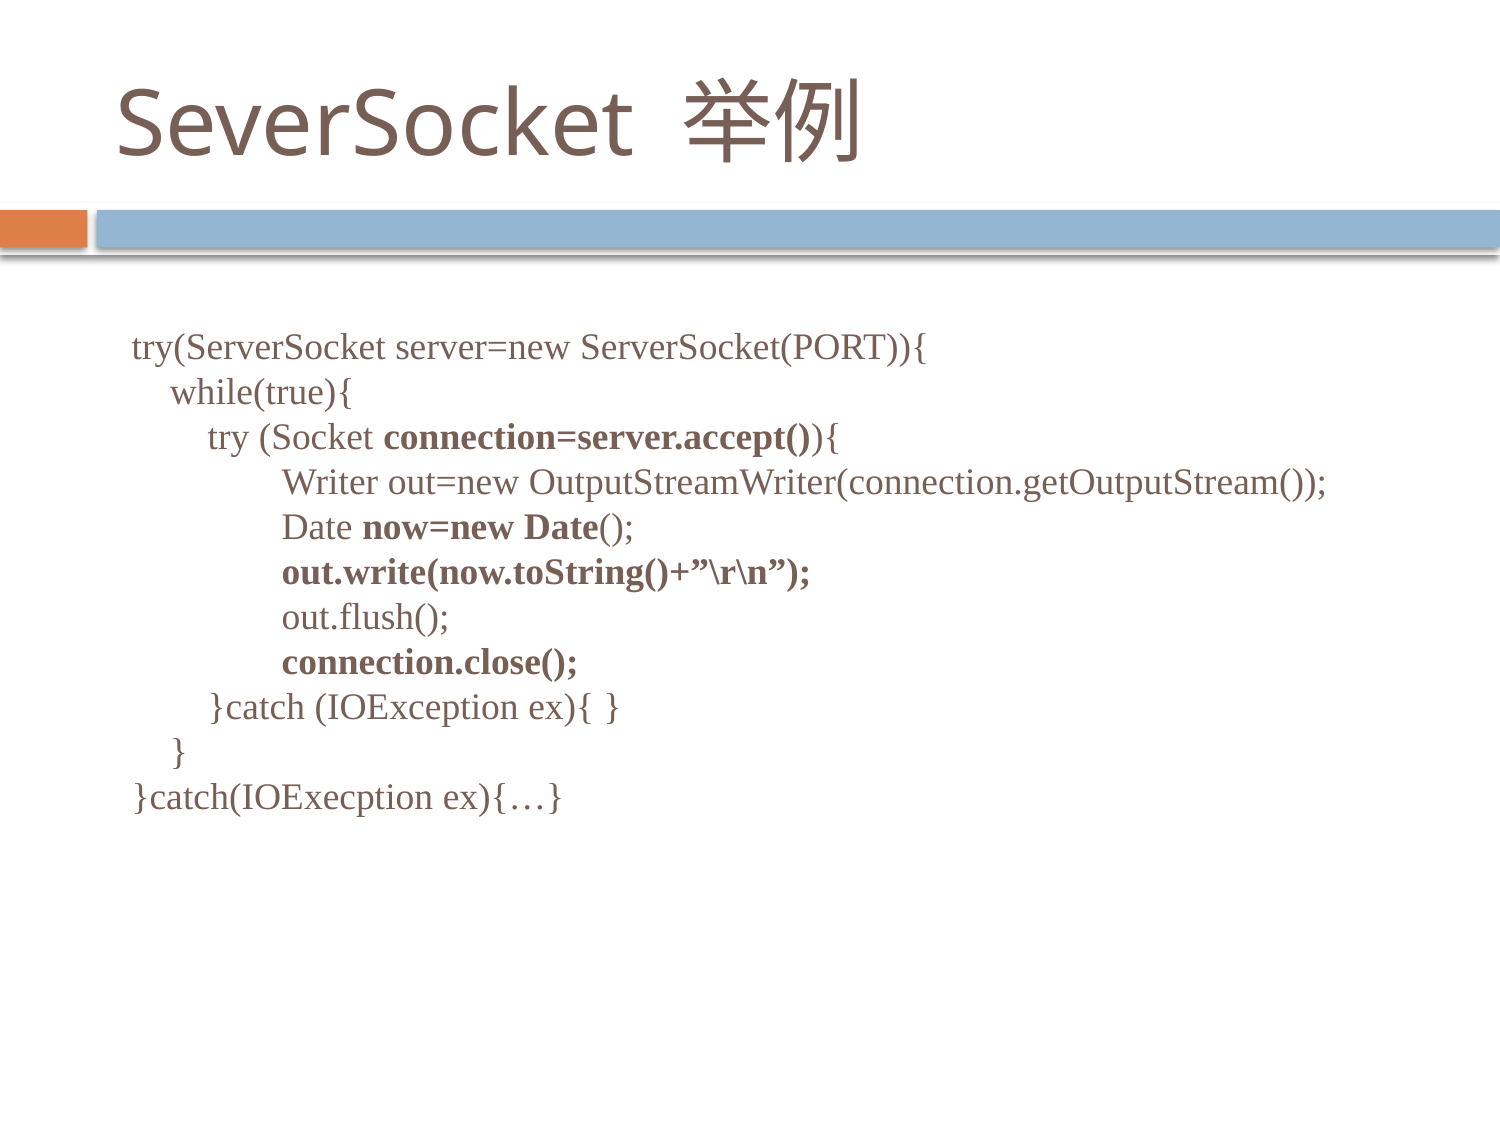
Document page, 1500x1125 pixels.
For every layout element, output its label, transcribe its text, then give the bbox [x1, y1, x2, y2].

title SeverSocket 举例 [100, 37, 1438, 200]
text_box try(ServerSocket server=new ServerSocket(PORT)){ while(true){ try (Socket connection=server.accept()){ Writer out=new OutputStreamWriter(connection.getOutputStream()); Date now=new Date(); out.write(now.toString()+”\r\n”); out.flush(); connection.close(); }catch (IOException ex){ } } }catch(IOExecption ex){…} [116, 314, 1344, 885]
